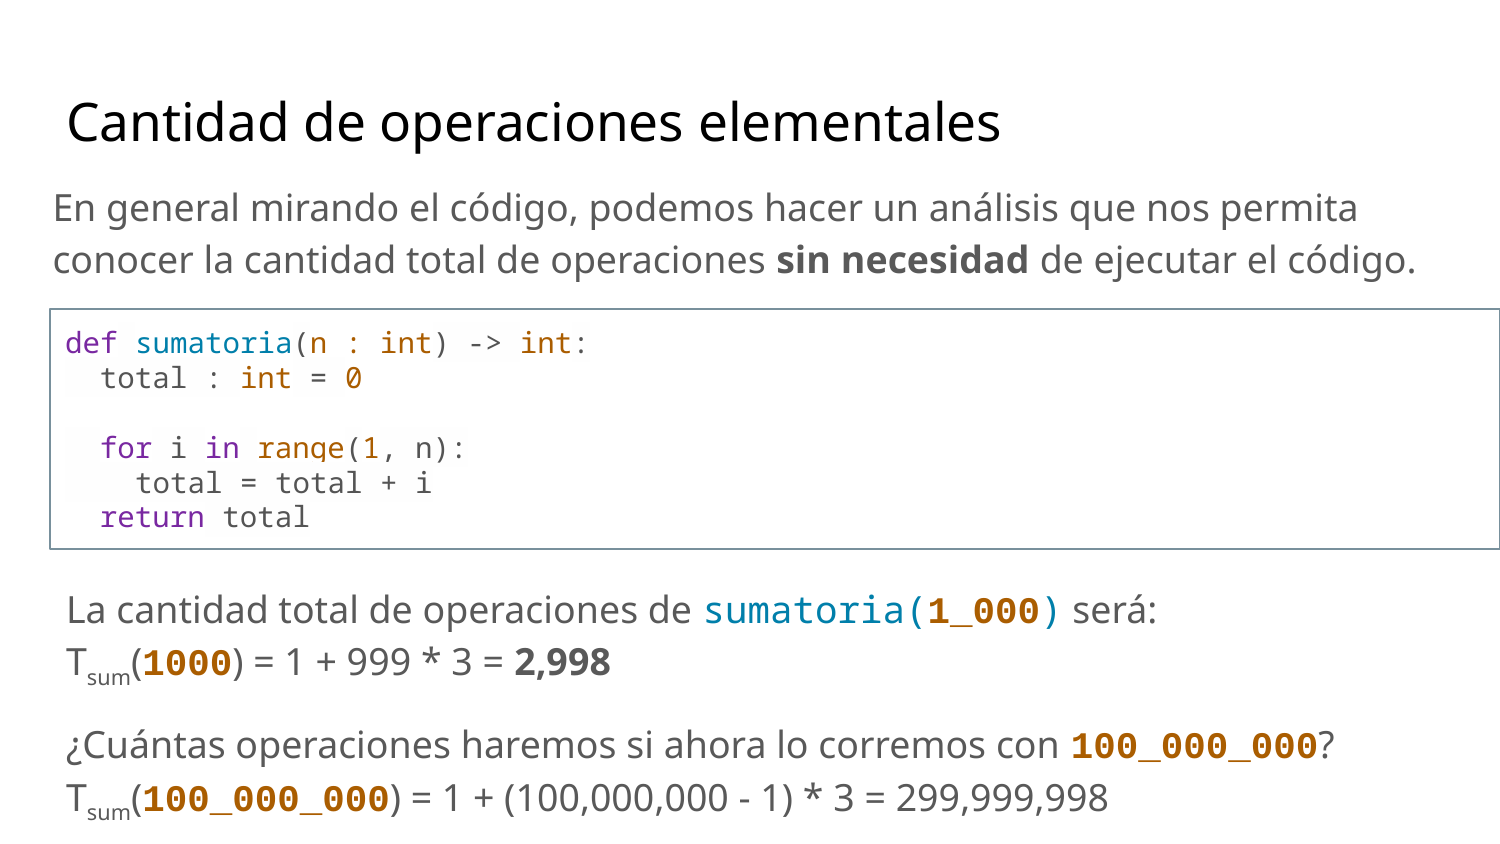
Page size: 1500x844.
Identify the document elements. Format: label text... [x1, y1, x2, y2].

title Cantidad de operaciones elementales [51, 72, 1449, 162]
list La cantidad total de operaciones de sumatoria(1_000) será: Tsum(1000) = 1 + 999 * 3 = 2,998 ¿Cuántas operaciones haremos si ahora lo corremos con 100_000_000? Tsum(100_000_000) = 1 + (100,000,000 - 1) * 3 = 299,999,998 [51, 564, 1449, 844]
text_box def sumatoria(n : int) -> int: total : int = 0 for i in range(1, n): total = total + i return total [50, 309, 1500, 549]
text_box En general mirando el código, podemos hacer un análisis que nos permita conocer la cantidad total de operaciones sin necesidad de ejecutar el código. [37, 162, 1459, 296]
